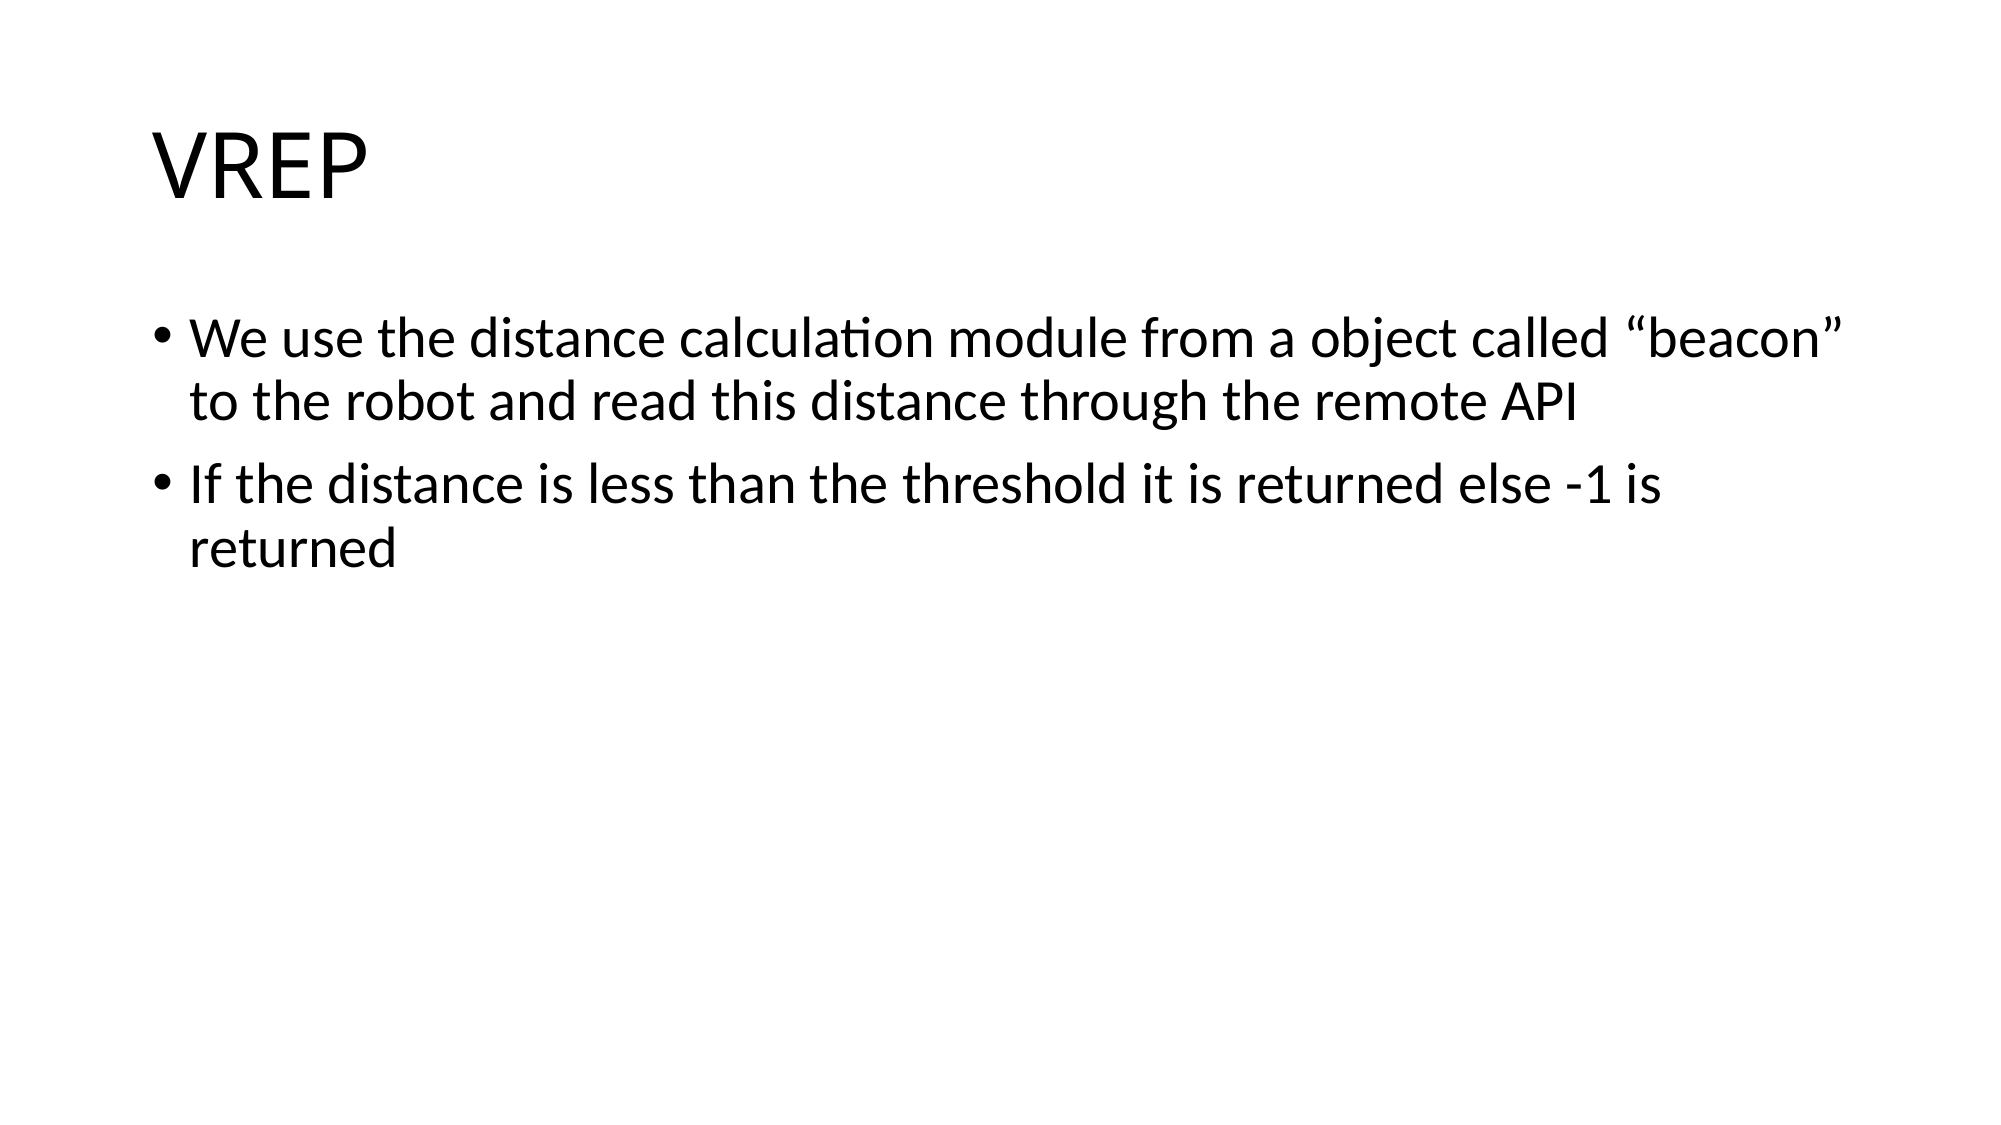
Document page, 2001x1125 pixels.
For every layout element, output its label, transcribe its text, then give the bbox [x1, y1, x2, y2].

list We use the distance calculation module from a object called “beacon” to the robot and read this distance through the remote API If the distance is less than the threshold it is returned else -1 is returned [137, 299, 1863, 1014]
title VREP [137, 59, 1863, 278]
